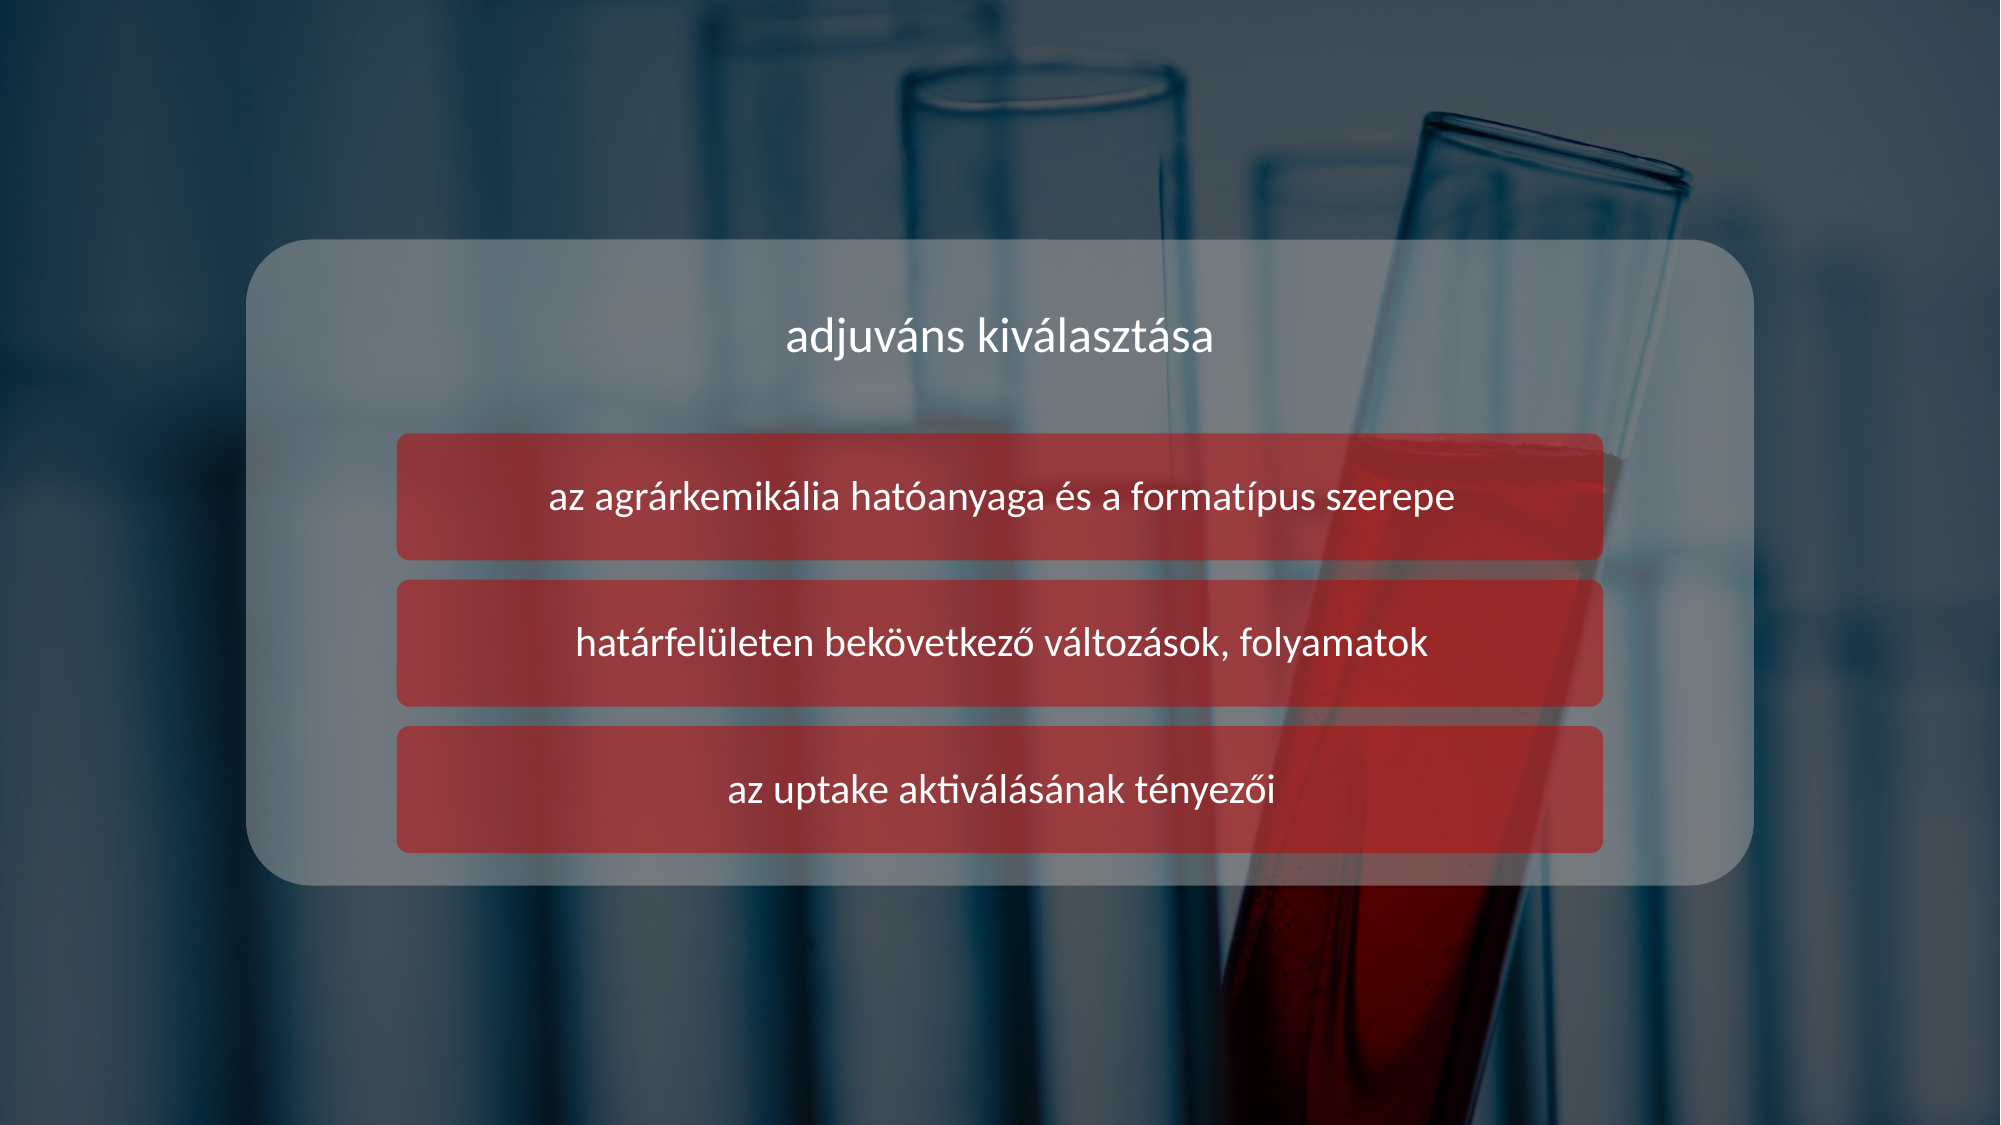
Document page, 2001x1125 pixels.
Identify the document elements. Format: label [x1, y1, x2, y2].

text_box [246, 239, 1754, 886]
picture [0, 0, 2000, 1125]
